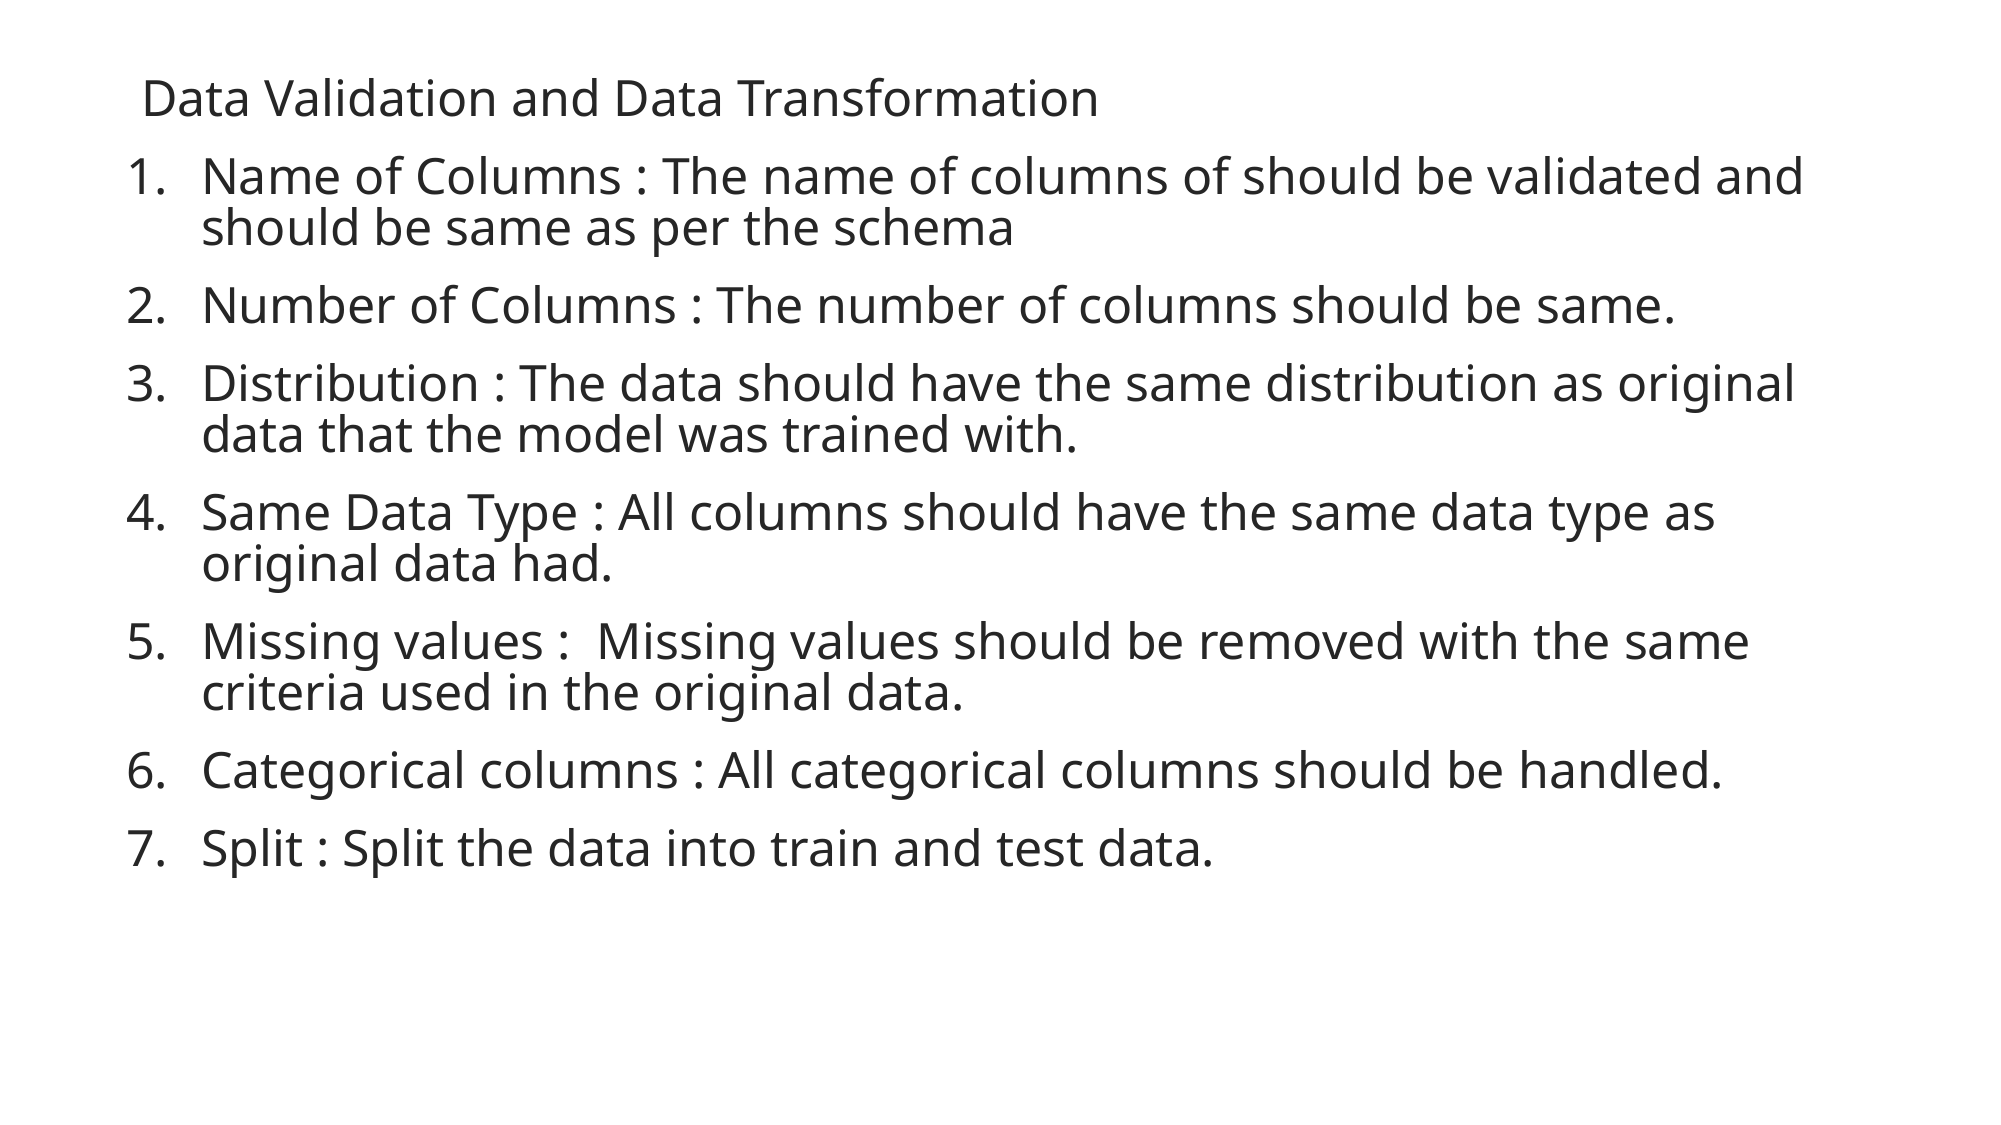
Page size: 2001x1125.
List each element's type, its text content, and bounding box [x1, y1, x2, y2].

list Data Validation and Data Transformation Name of Columns : The name of columns of should be validated and should be same as per the schema Number of Columns : The number of columns should be same. Distribution : The data should have the same distribution as original data that the model was trained with. Same Data Type : All columns should have the same data type as original data had. Missing values : Missing values should be removed with the same criteria used in the original data. Categorical columns : All categorical columns should be handled. Split : Split the data into train and test data. [111, 67, 1876, 948]
